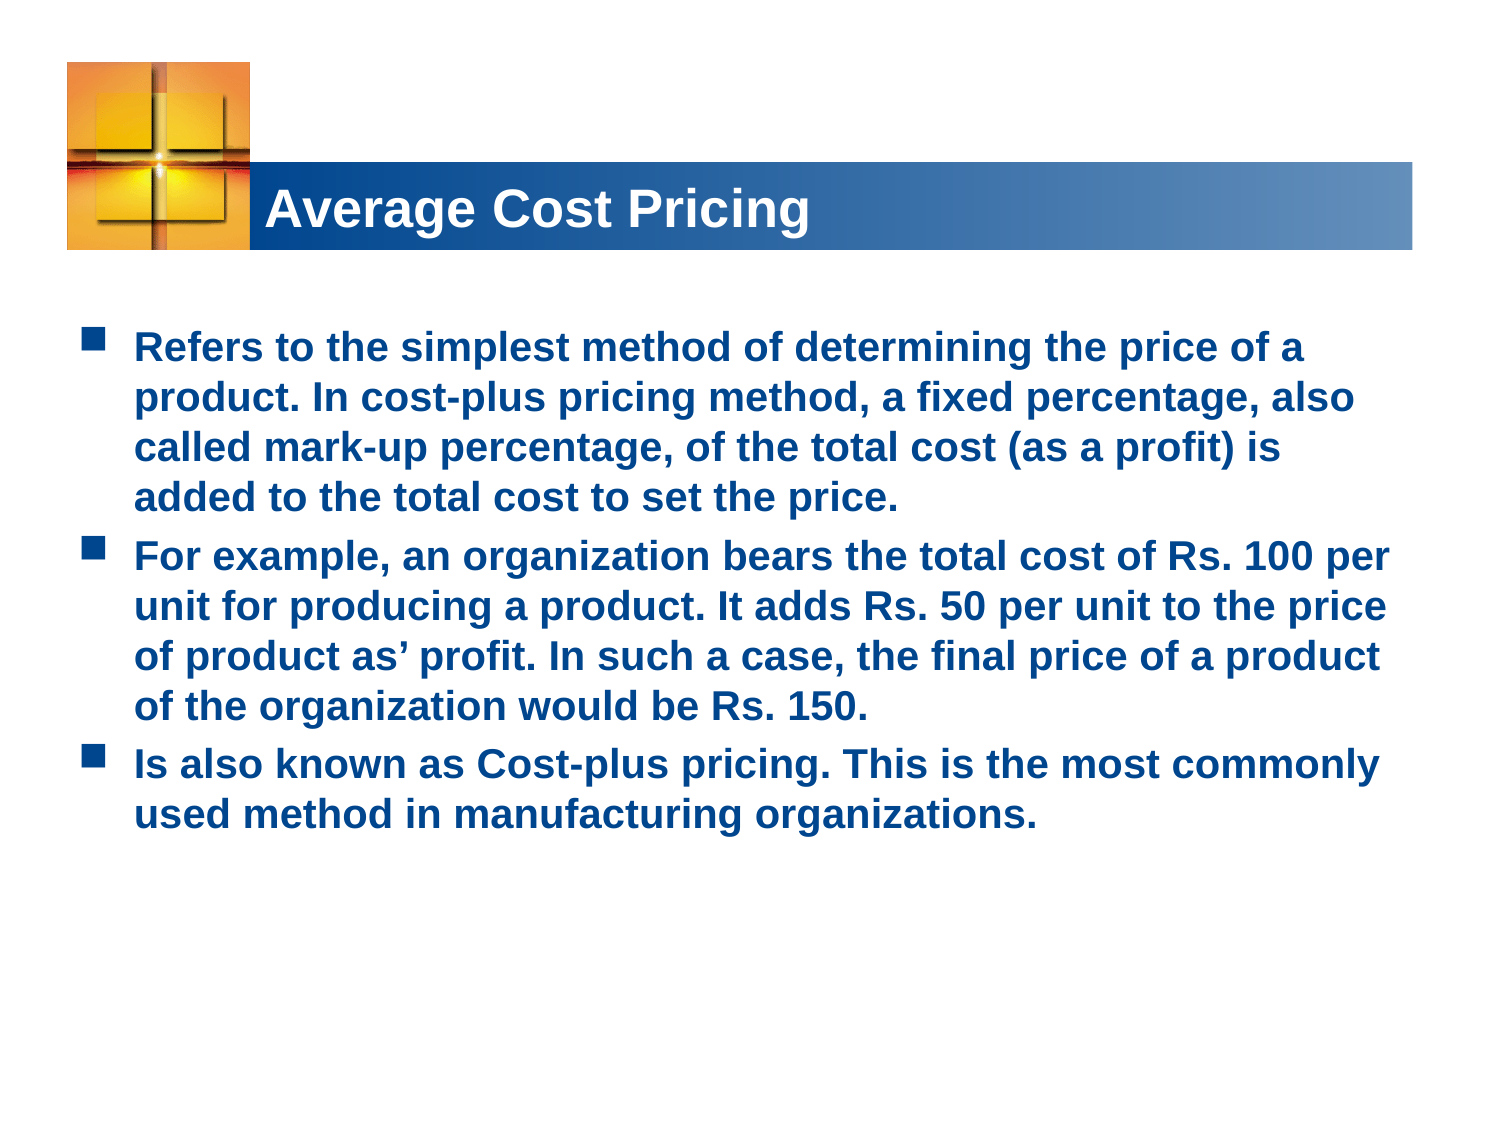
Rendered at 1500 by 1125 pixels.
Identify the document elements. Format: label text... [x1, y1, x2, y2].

title Average Cost Pricing [249, 162, 1413, 250]
list Refers to the simplest method of determining the price of a product. In cost-plus pricing method, a fixed percentage, also called mark-up percentage, of the total cost (as a profit) is added to the total cost to set the price. For example, an organization bears the total cost of Rs. 100 per unit for producing a product. It adds Rs. 50 per unit to the price of product as’ profit. In such a case, the final price of a product of the organization would be Rs. 150. Is also known as Cost-plus pricing. This is the most commonly used method in manufacturing organizations. [62, 312, 1413, 1017]
picture [67, 62, 250, 250]
